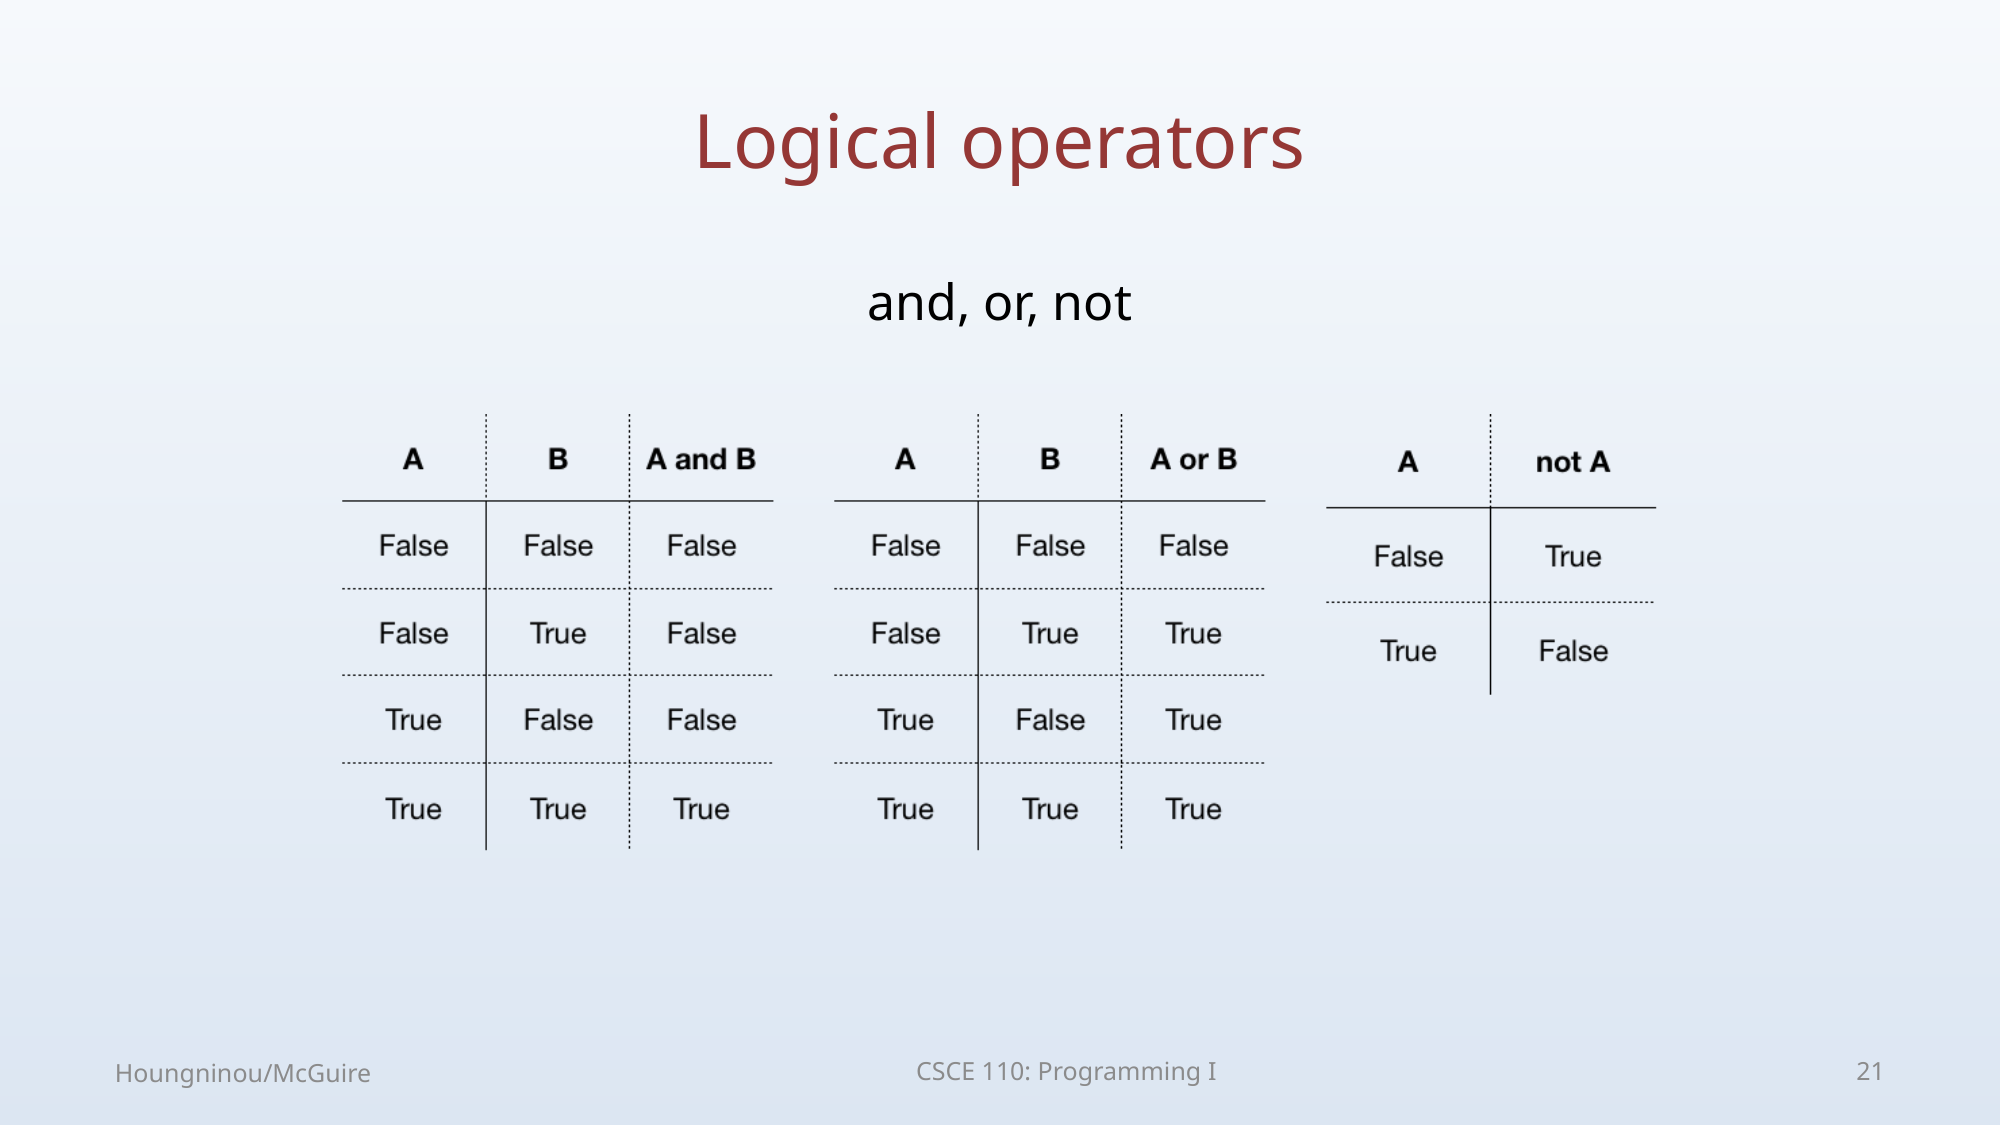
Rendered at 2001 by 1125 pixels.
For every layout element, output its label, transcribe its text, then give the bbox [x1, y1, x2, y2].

slide_number Houngninou/McGuire [99, 1042, 567, 1103]
picture [341, 414, 1659, 853]
slide_number 21 [1450, 1042, 1900, 1103]
title Logical operators [99, 45, 1900, 233]
footer CSCE 110: Programming I [683, 1042, 1450, 1103]
list and, or, not [99, 262, 1900, 1005]
